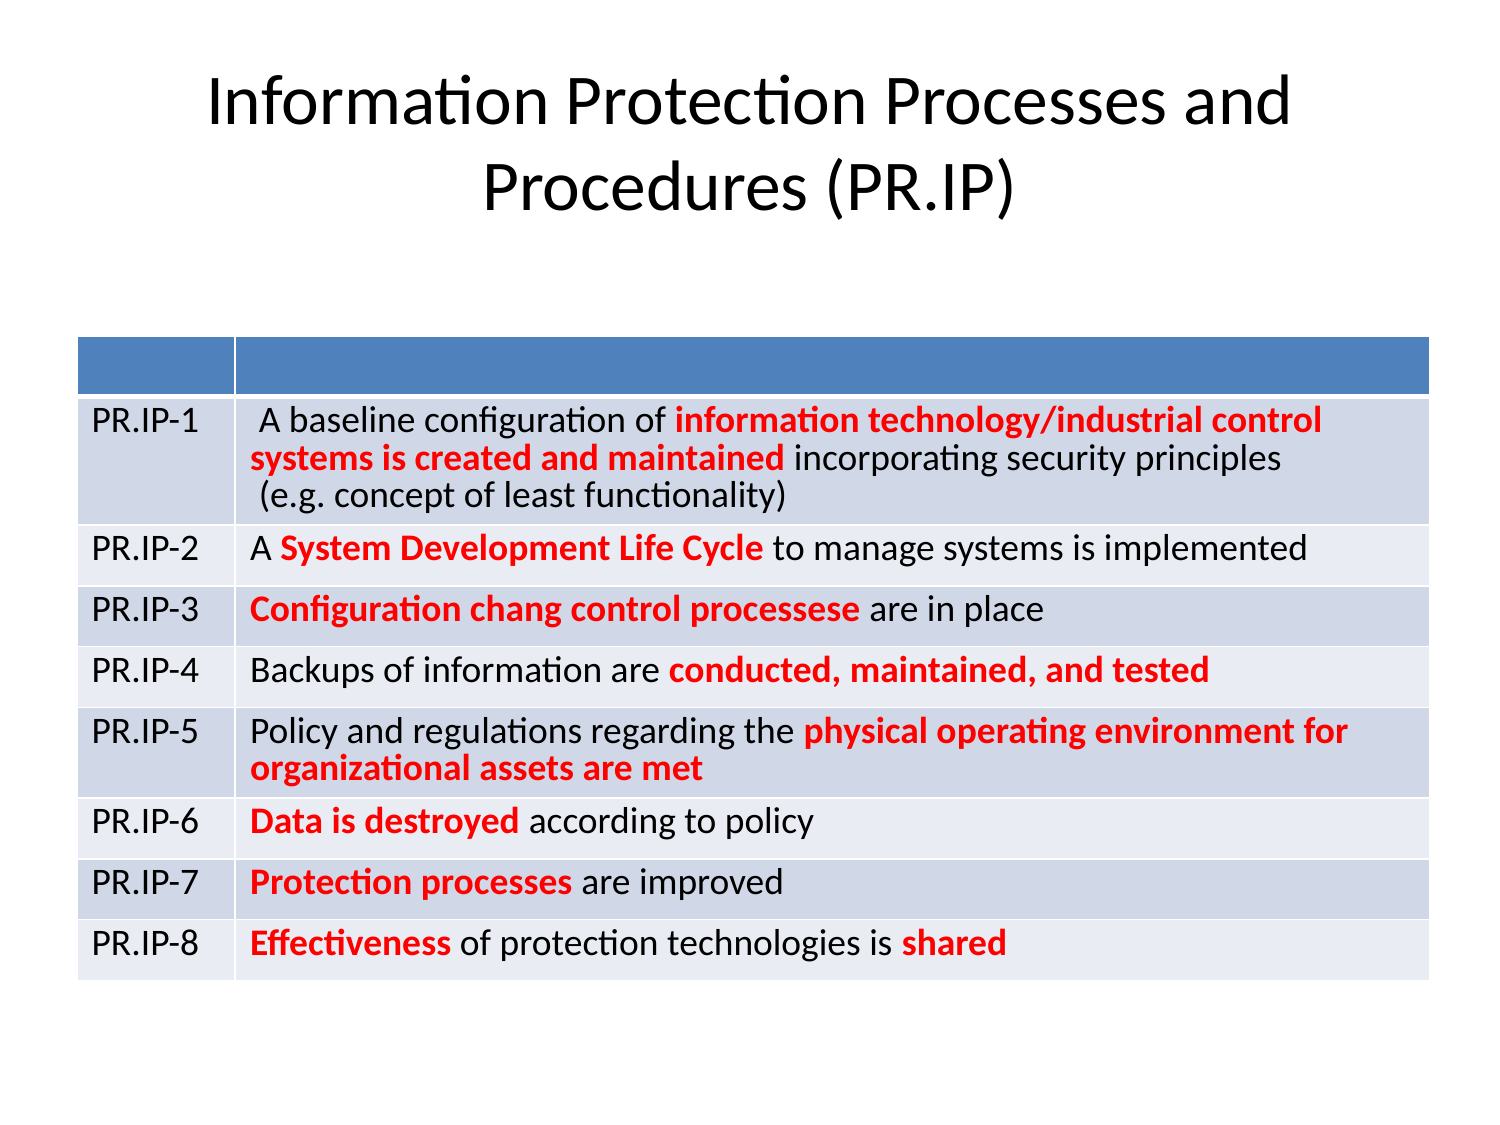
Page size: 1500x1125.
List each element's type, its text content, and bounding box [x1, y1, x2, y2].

table_header [236, 337, 1429, 394]
table_cell Effectiveness of protection technologies is shared [236, 920, 1429, 980]
table_cell PR.IP-6 [78, 799, 234, 858]
table_cell Backups of information are conducted, maintained, and tested [236, 647, 1429, 707]
table_cell PR.IP-8 [78, 920, 234, 980]
table_cell A baseline configuration of information technology/industrial control systems is created and maintained incorporating security principles (e.g. concept of least functionality) [236, 399, 1429, 524]
title Information Protection Processes and Procedures (PR.IP) [75, 45, 1425, 233]
table_cell Data is destroyed according to policy [236, 799, 1429, 858]
table_cell PR.IP-3 [78, 587, 234, 646]
table_cell Protection processes are improved [236, 860, 1429, 919]
table_cell PR.IP-4 [78, 647, 234, 707]
table_cell PR.IP-1 [78, 399, 234, 524]
table_cell PR.IP-7 [78, 860, 234, 919]
table_cell PR.IP-2 [78, 526, 234, 585]
table_header [78, 337, 234, 394]
table_cell Policy and regulations regarding the physical operating environment for organizational assets are met [236, 708, 1429, 797]
table_cell Configuration chang control processese are in place [236, 587, 1429, 646]
table_cell PR.IP-5 [78, 708, 234, 797]
table_cell A System Development Life Cycle to manage systems is implemented [236, 526, 1429, 585]
